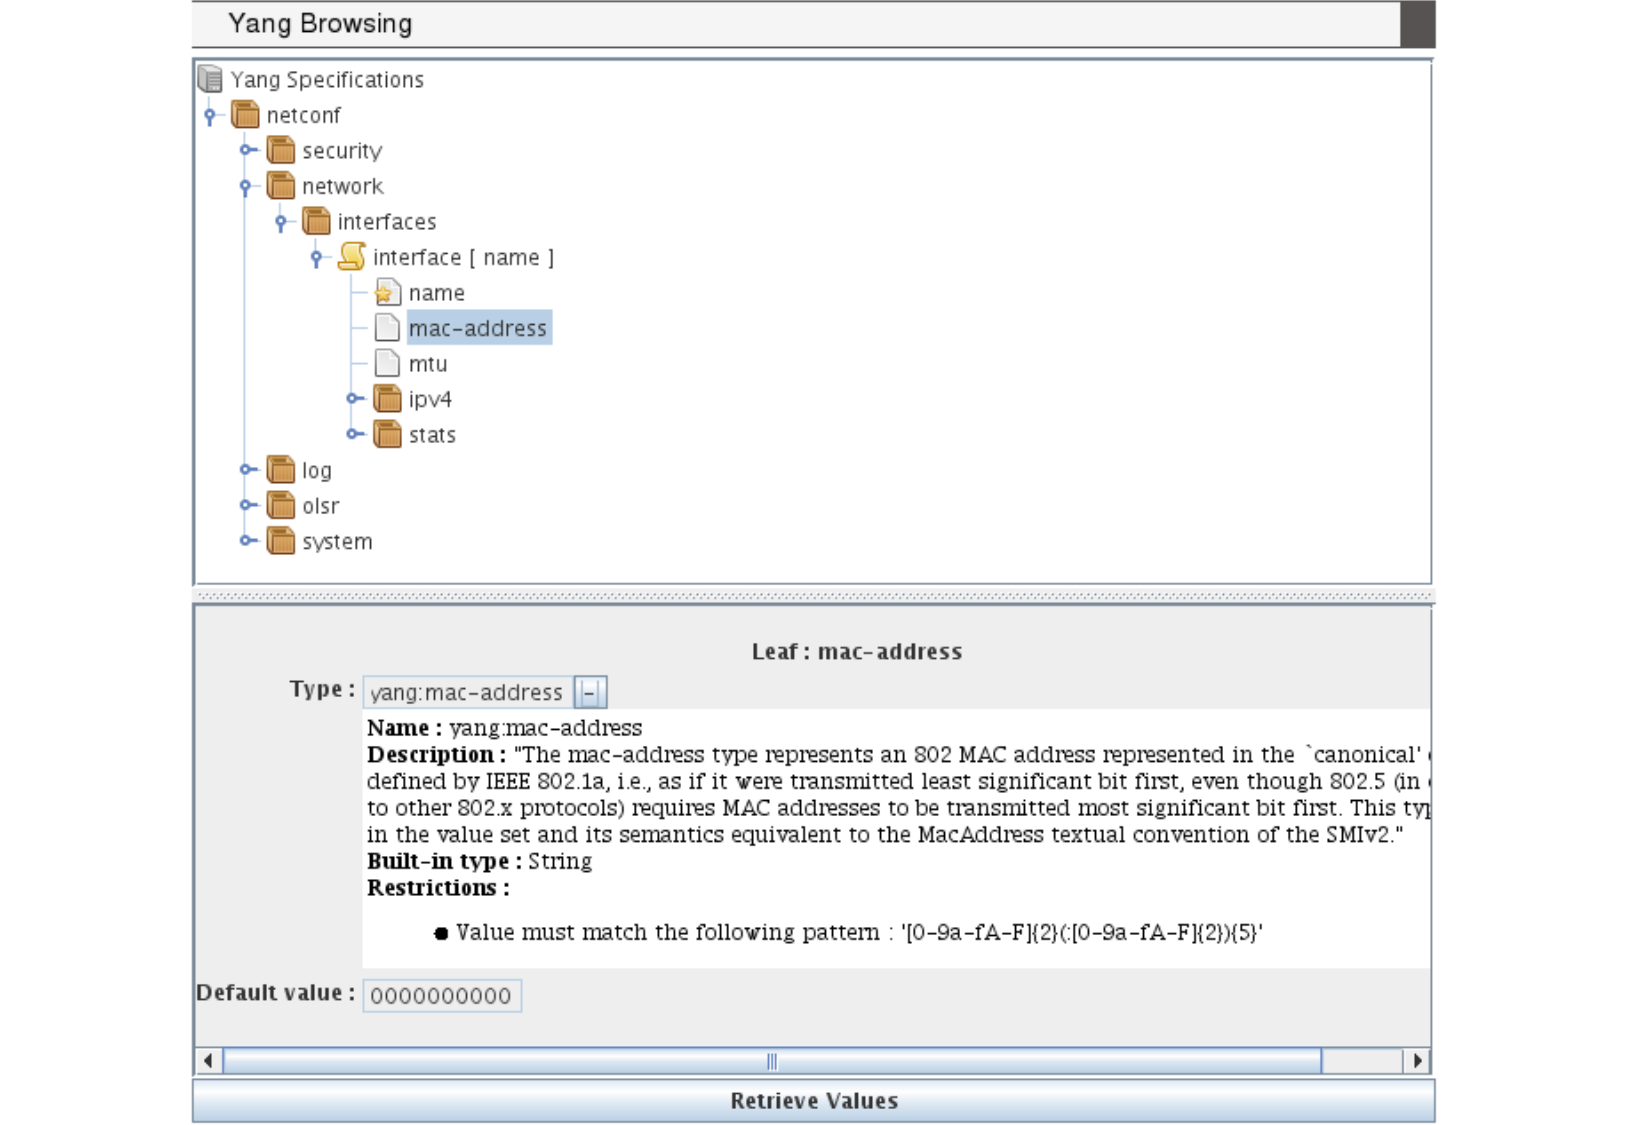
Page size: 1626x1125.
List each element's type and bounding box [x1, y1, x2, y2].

picture [187, 0, 1438, 1125]
